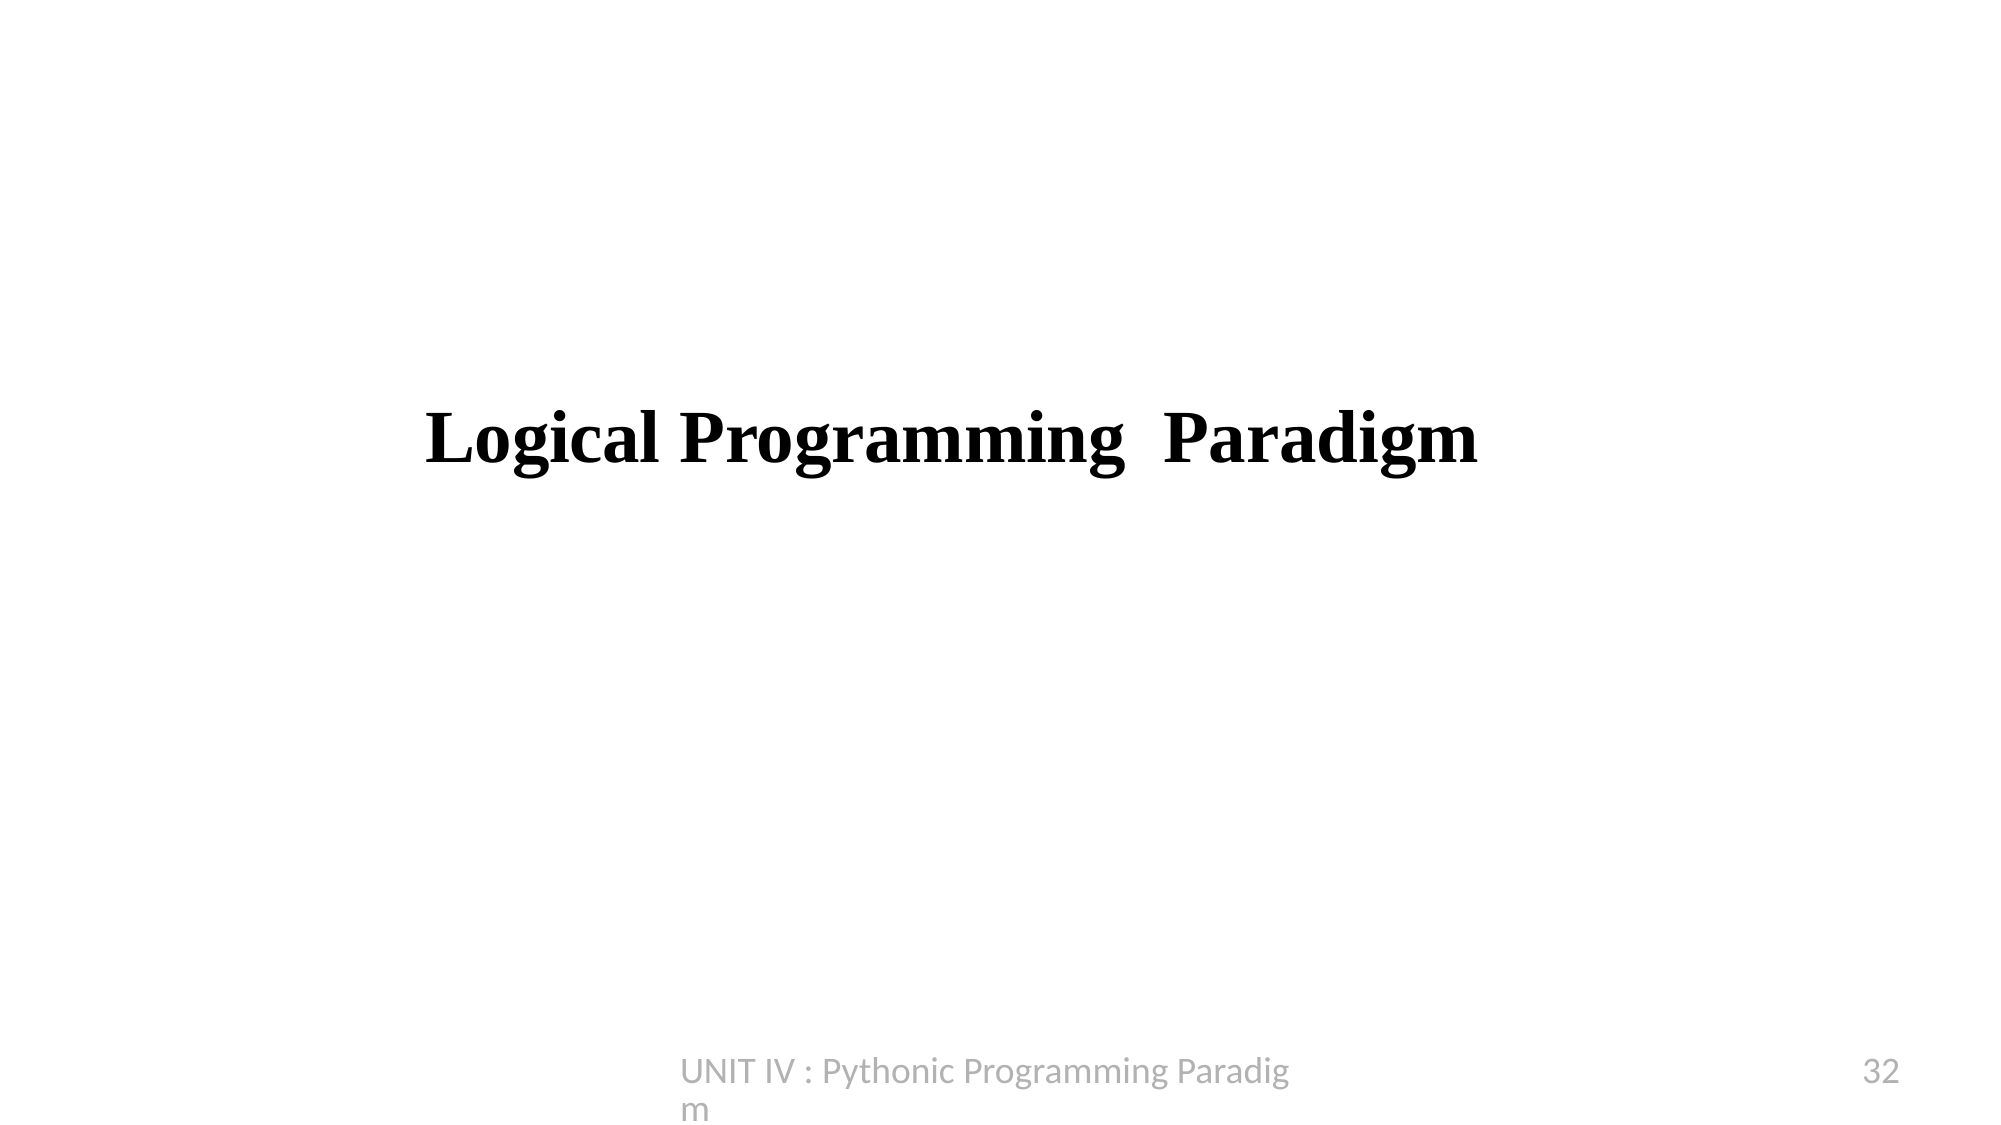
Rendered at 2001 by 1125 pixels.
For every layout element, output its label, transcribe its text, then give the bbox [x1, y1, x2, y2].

slide_number 32 [1440, 1046, 1900, 1103]
title Logical Programming Paradigm [425, 387, 1538, 479]
footer UNIT IV : Pythonic Programming Paradigm [680, 1046, 1320, 1103]
